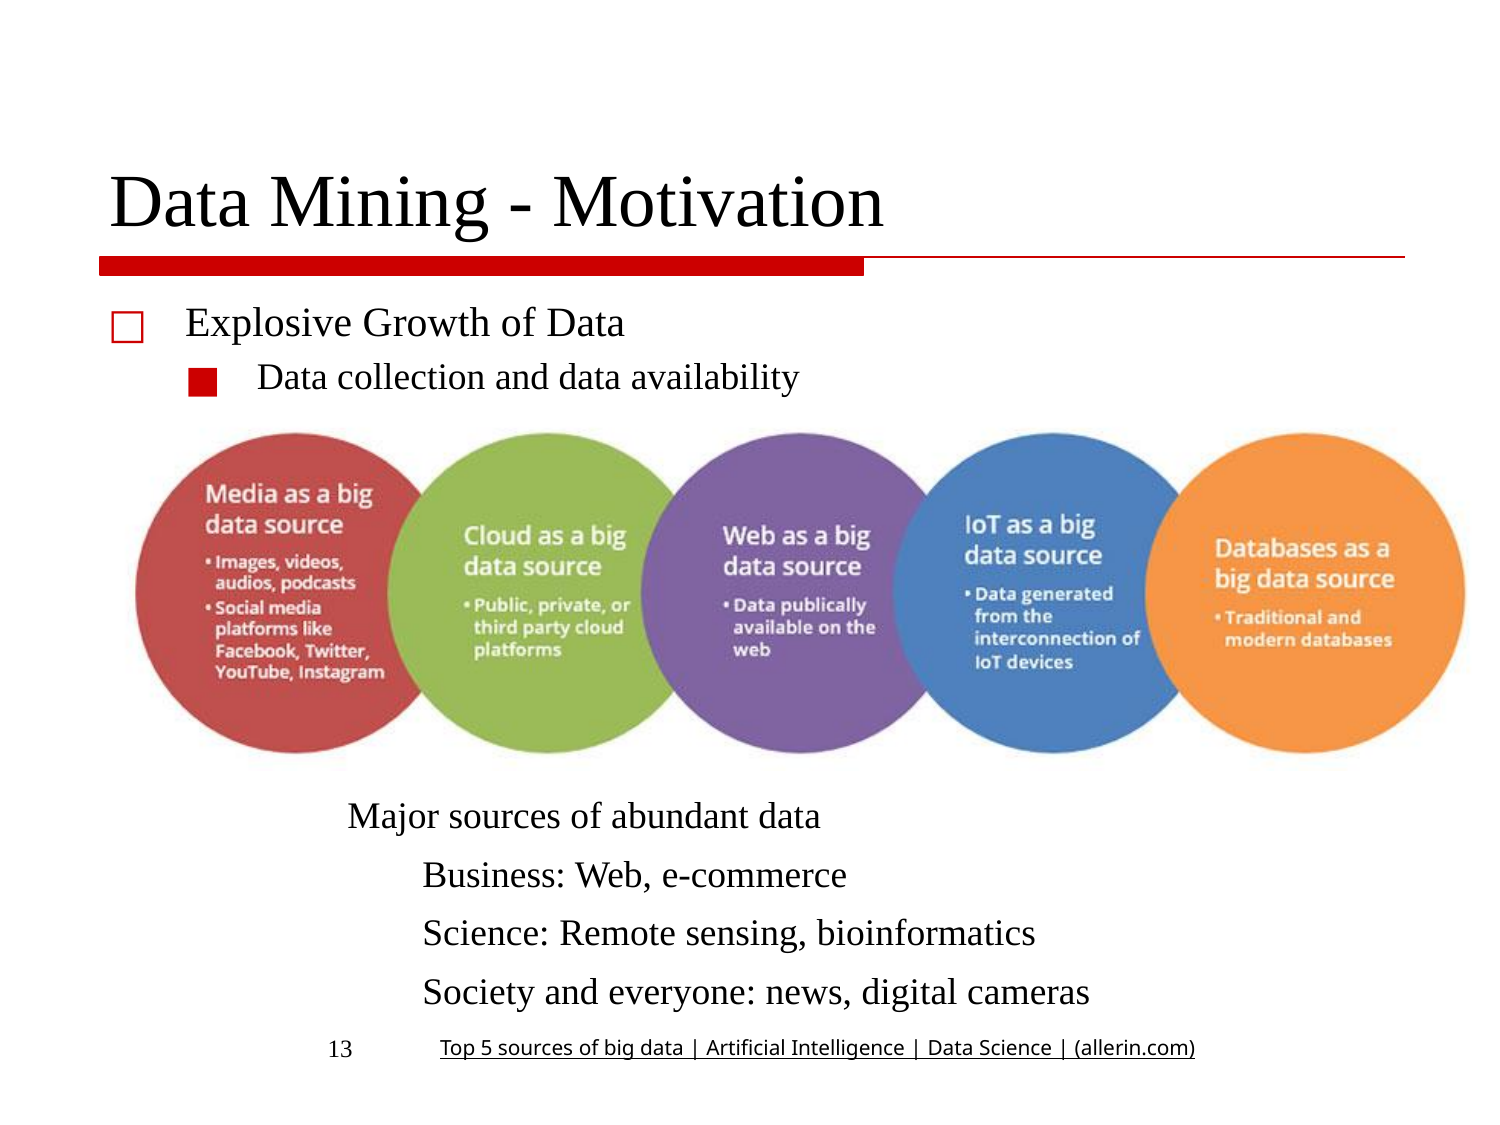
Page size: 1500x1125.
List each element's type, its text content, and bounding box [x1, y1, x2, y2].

text_box Top 5 sources of big data | Artificial Intelligence | Data Science | (allerin.com) [424, 1027, 1500, 1071]
list Explosive Growth of Data Data collection and data availability [92, 287, 1406, 988]
slide_number ‹#› [312, 1025, 1275, 1104]
title Data Mining - Motivation [94, 50, 1407, 250]
text_box Major sources of abundant data Business: Web, e-commerce Science: Remote sensing, bioinformatics Society and everyone: news, digital cameras [257, 779, 1445, 1020]
picture [102, 406, 1485, 771]
